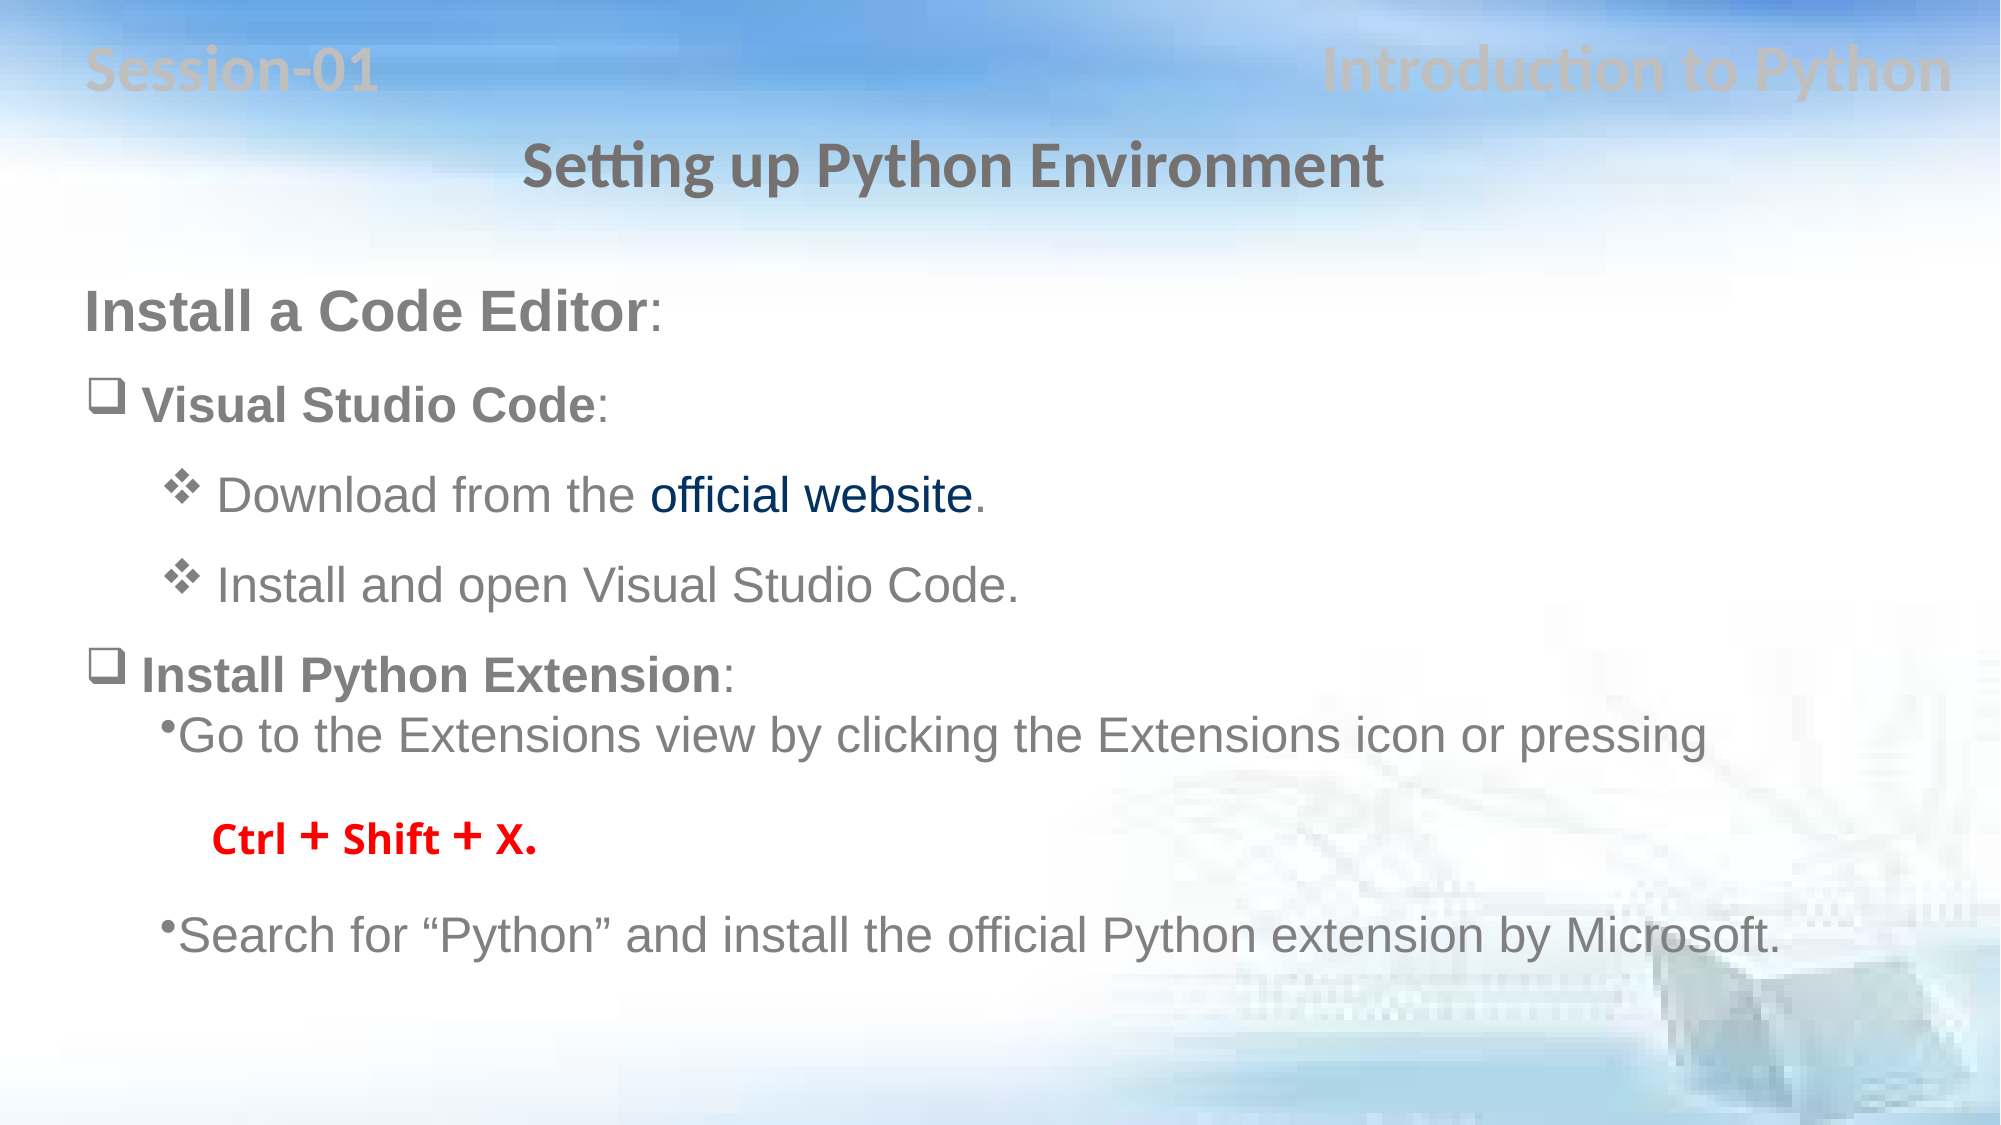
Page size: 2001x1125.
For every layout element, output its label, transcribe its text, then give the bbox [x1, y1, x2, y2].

text_box Session-01 [71, 17, 396, 112]
text_box Setting up Python Environment [508, 113, 1402, 208]
text_box Introduction to Python [1306, 17, 1969, 113]
text_box Install a Code Editor: Visual Studio Code: Download from the official website. Install and open Visual Studio Code. Install Python Extension: Go to the Extensions view by clicking the Extensions icon or pressing Ctrl + Shift + X. Search for “Python” and install the official Python extension by Microsoft. [70, 230, 1875, 1016]
